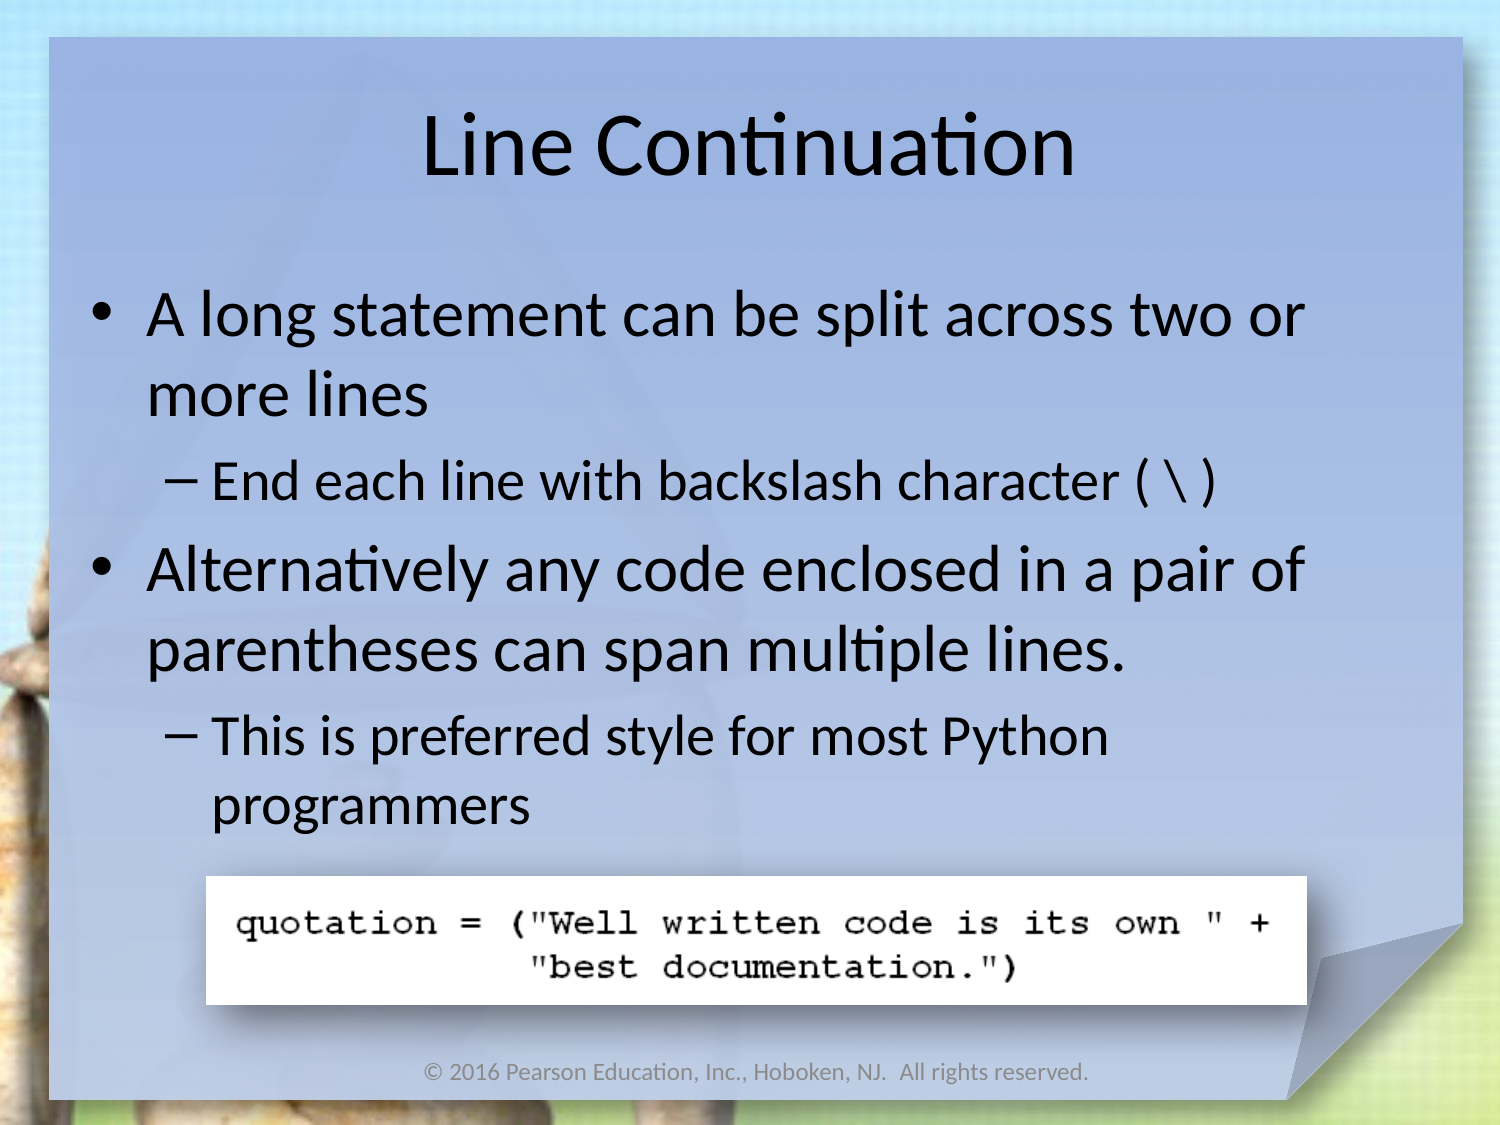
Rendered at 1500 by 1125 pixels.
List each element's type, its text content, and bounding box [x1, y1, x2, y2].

picture [0, 0, 1500, 1125]
footer © 2016 Pearson Education, Inc., Hoboken, NJ. All rights reserved. [81, 1050, 1432, 1091]
list A long statement can be split across two or more lines End each line with backslash character ( \ ) Alternatively any code enclosed in a pair of parentheses can span multiple lines. This is preferred style for most Python programmers [74, 262, 1426, 1006]
title Line Continuation [74, 44, 1426, 233]
